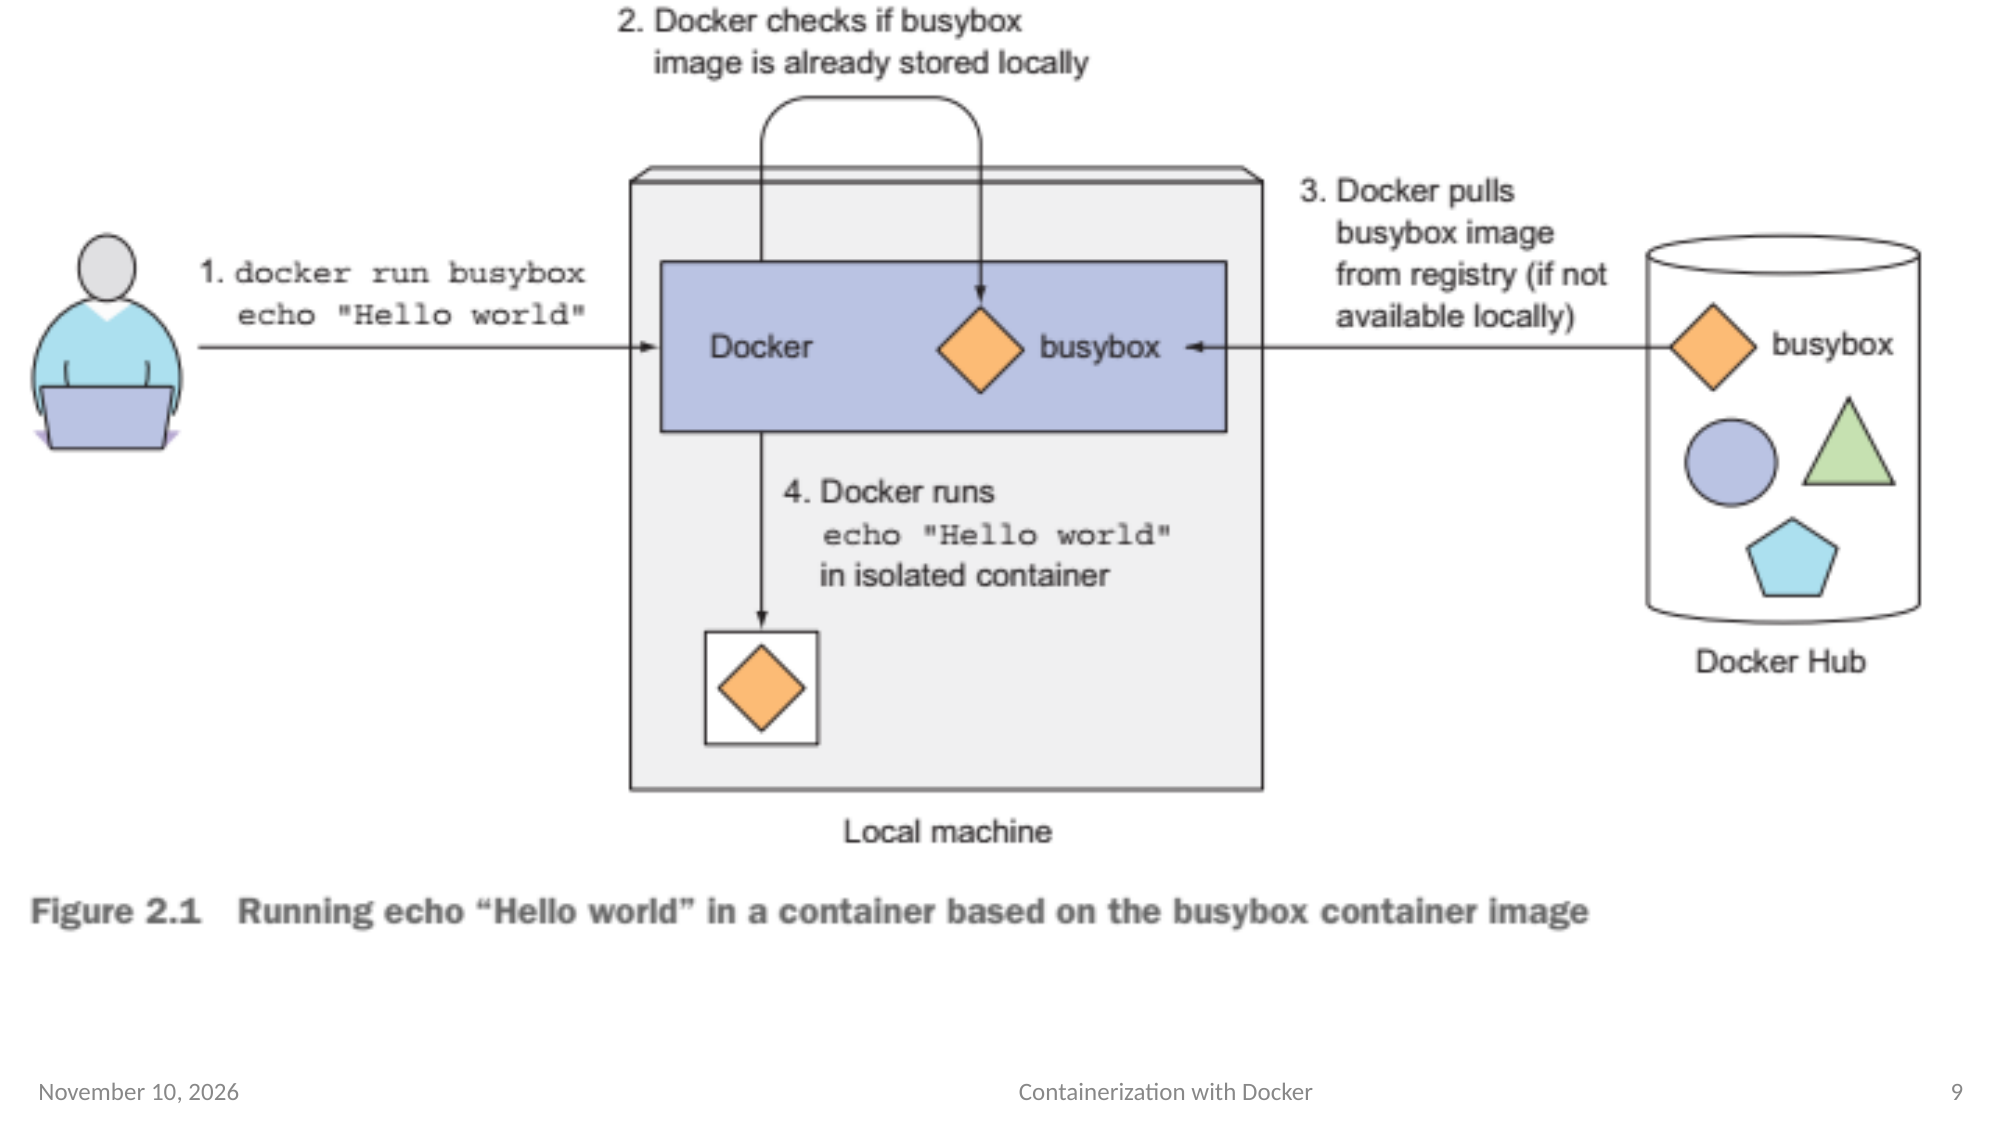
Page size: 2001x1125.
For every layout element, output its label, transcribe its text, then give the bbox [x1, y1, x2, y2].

picture [23, 0, 1959, 942]
slide_number 9 [1859, 1060, 1979, 1121]
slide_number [23, 1060, 474, 1121]
footer Containerization with Docker [483, 1060, 1850, 1121]
